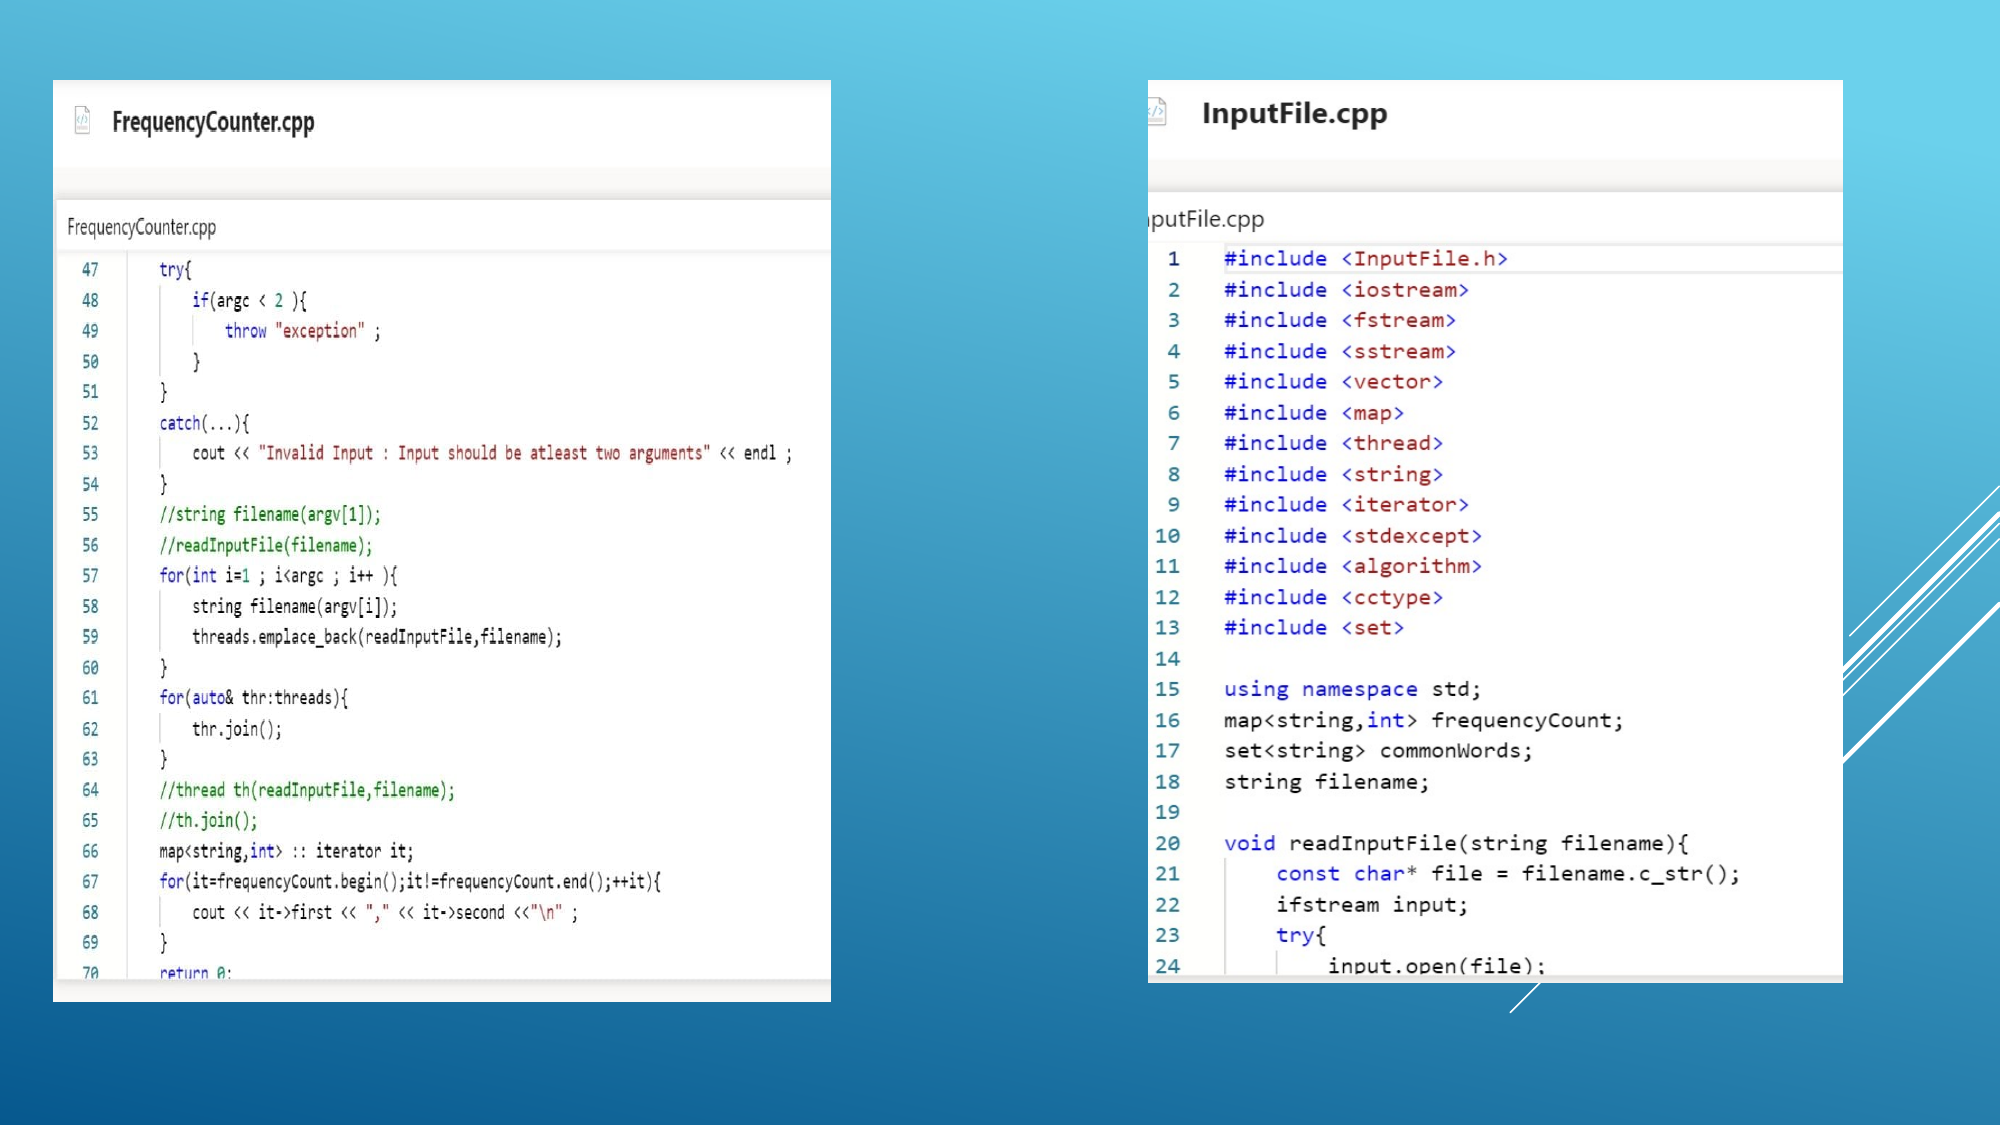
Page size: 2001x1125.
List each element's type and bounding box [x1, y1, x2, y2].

picture [52, 80, 831, 1003]
picture [1147, 80, 1844, 983]
